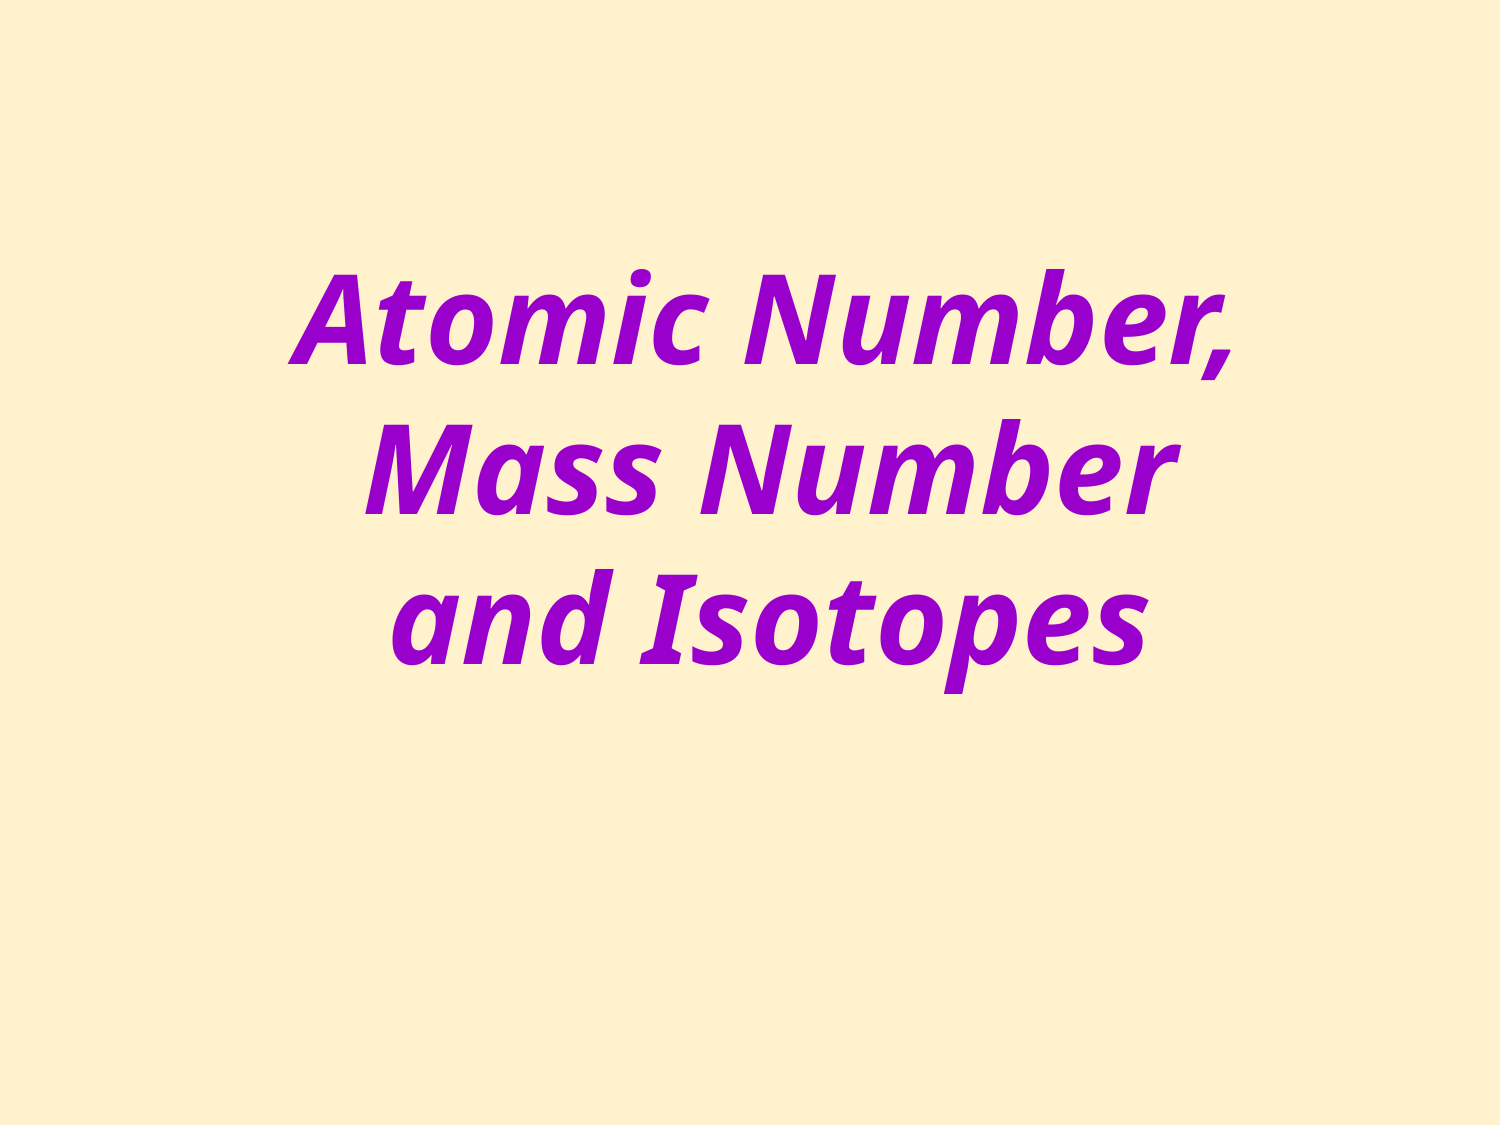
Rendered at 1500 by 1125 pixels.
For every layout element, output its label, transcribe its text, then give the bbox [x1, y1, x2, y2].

text_box Atomic Number, Mass Number and Isotopes [277, 231, 1262, 697]
